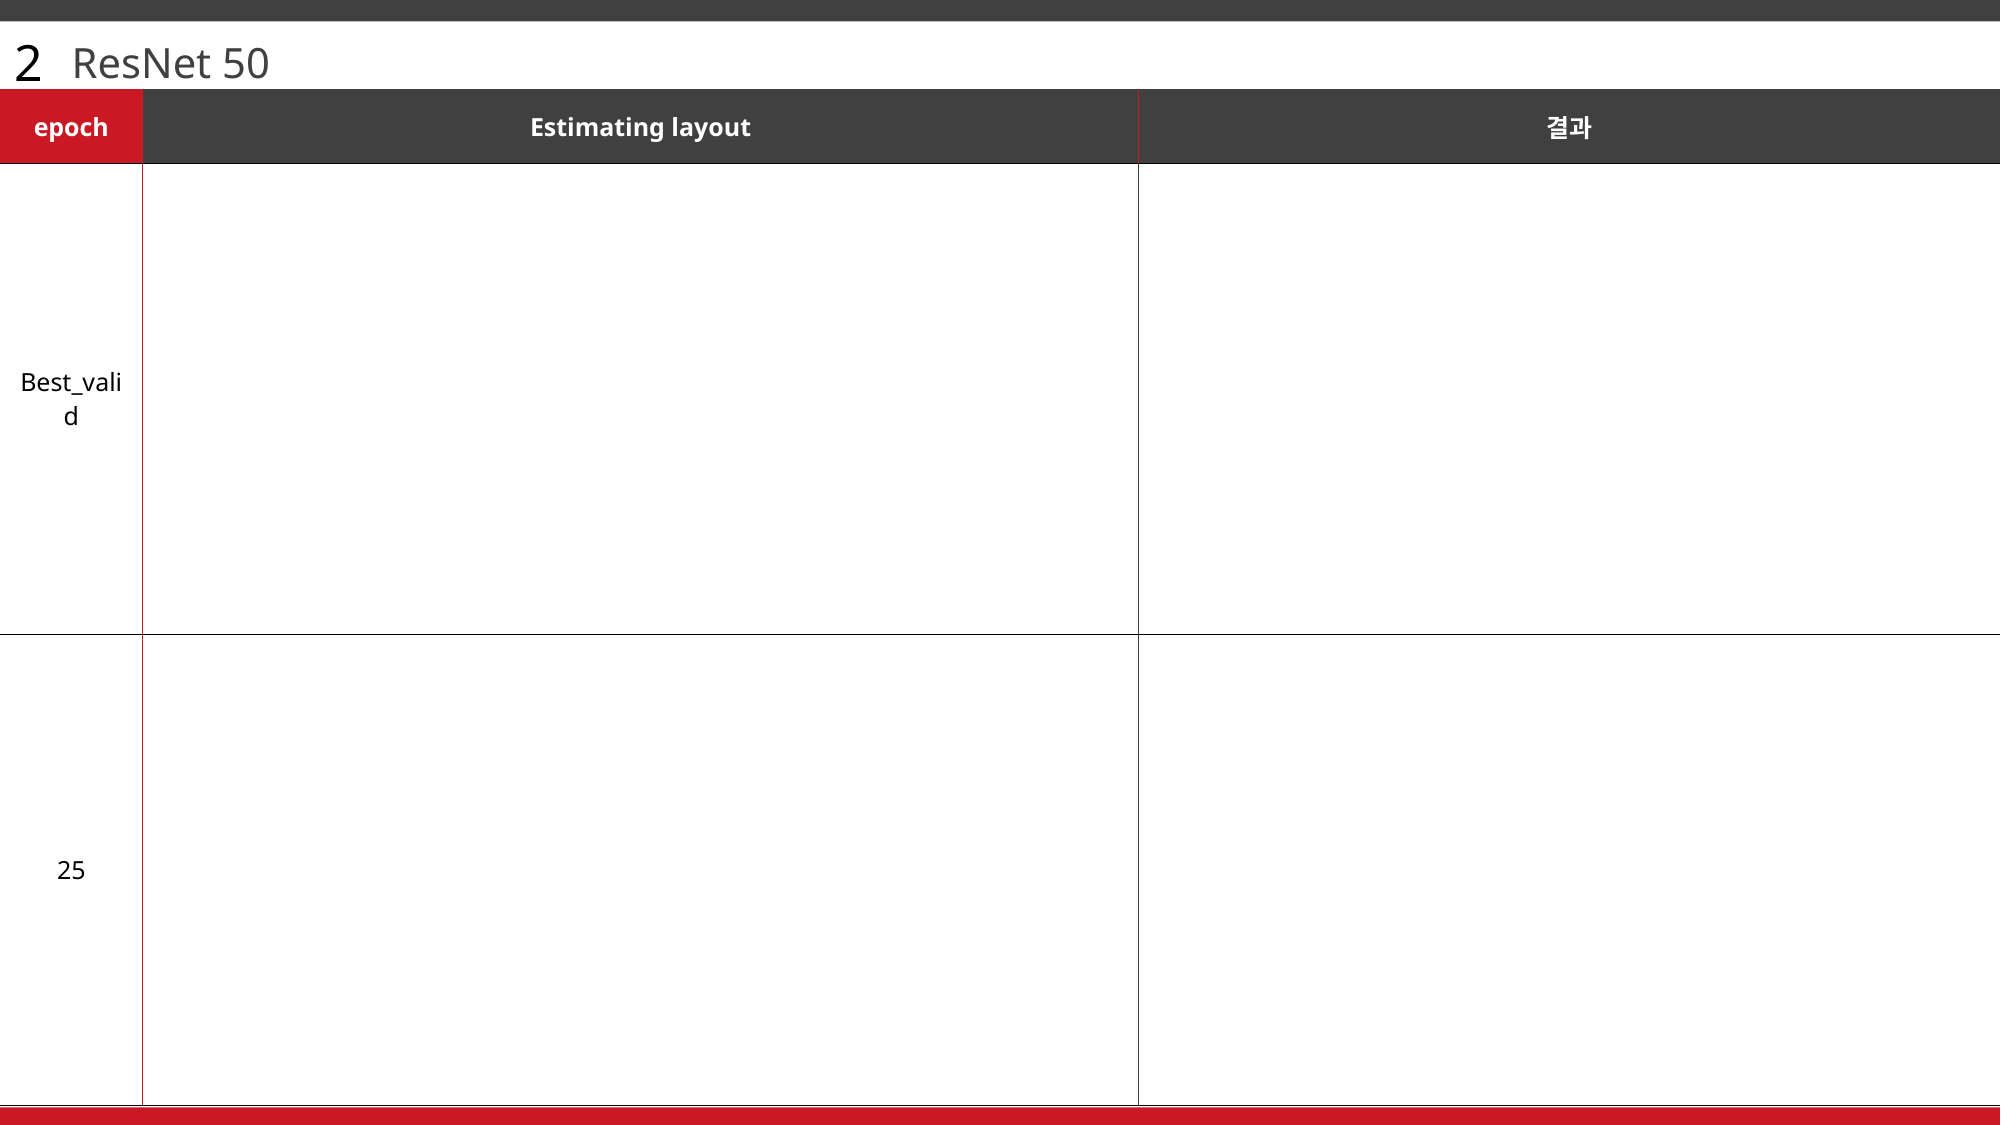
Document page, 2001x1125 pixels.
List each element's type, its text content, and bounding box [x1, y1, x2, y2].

table_cell 25 [0, 635, 142, 1105]
table_header 결과 [1139, 89, 2000, 163]
text_box ResNet 50 [83, 29, 746, 89]
table_cell [1139, 164, 2000, 634]
text_box 2 [0, 23, 83, 89]
table_header epoch [0, 89, 142, 163]
table_cell [143, 635, 1138, 1105]
table_cell [1139, 635, 2000, 1105]
table_header Estimating layout [143, 89, 1138, 163]
table_cell Best_valid [0, 164, 142, 634]
table_cell [143, 164, 1138, 634]
